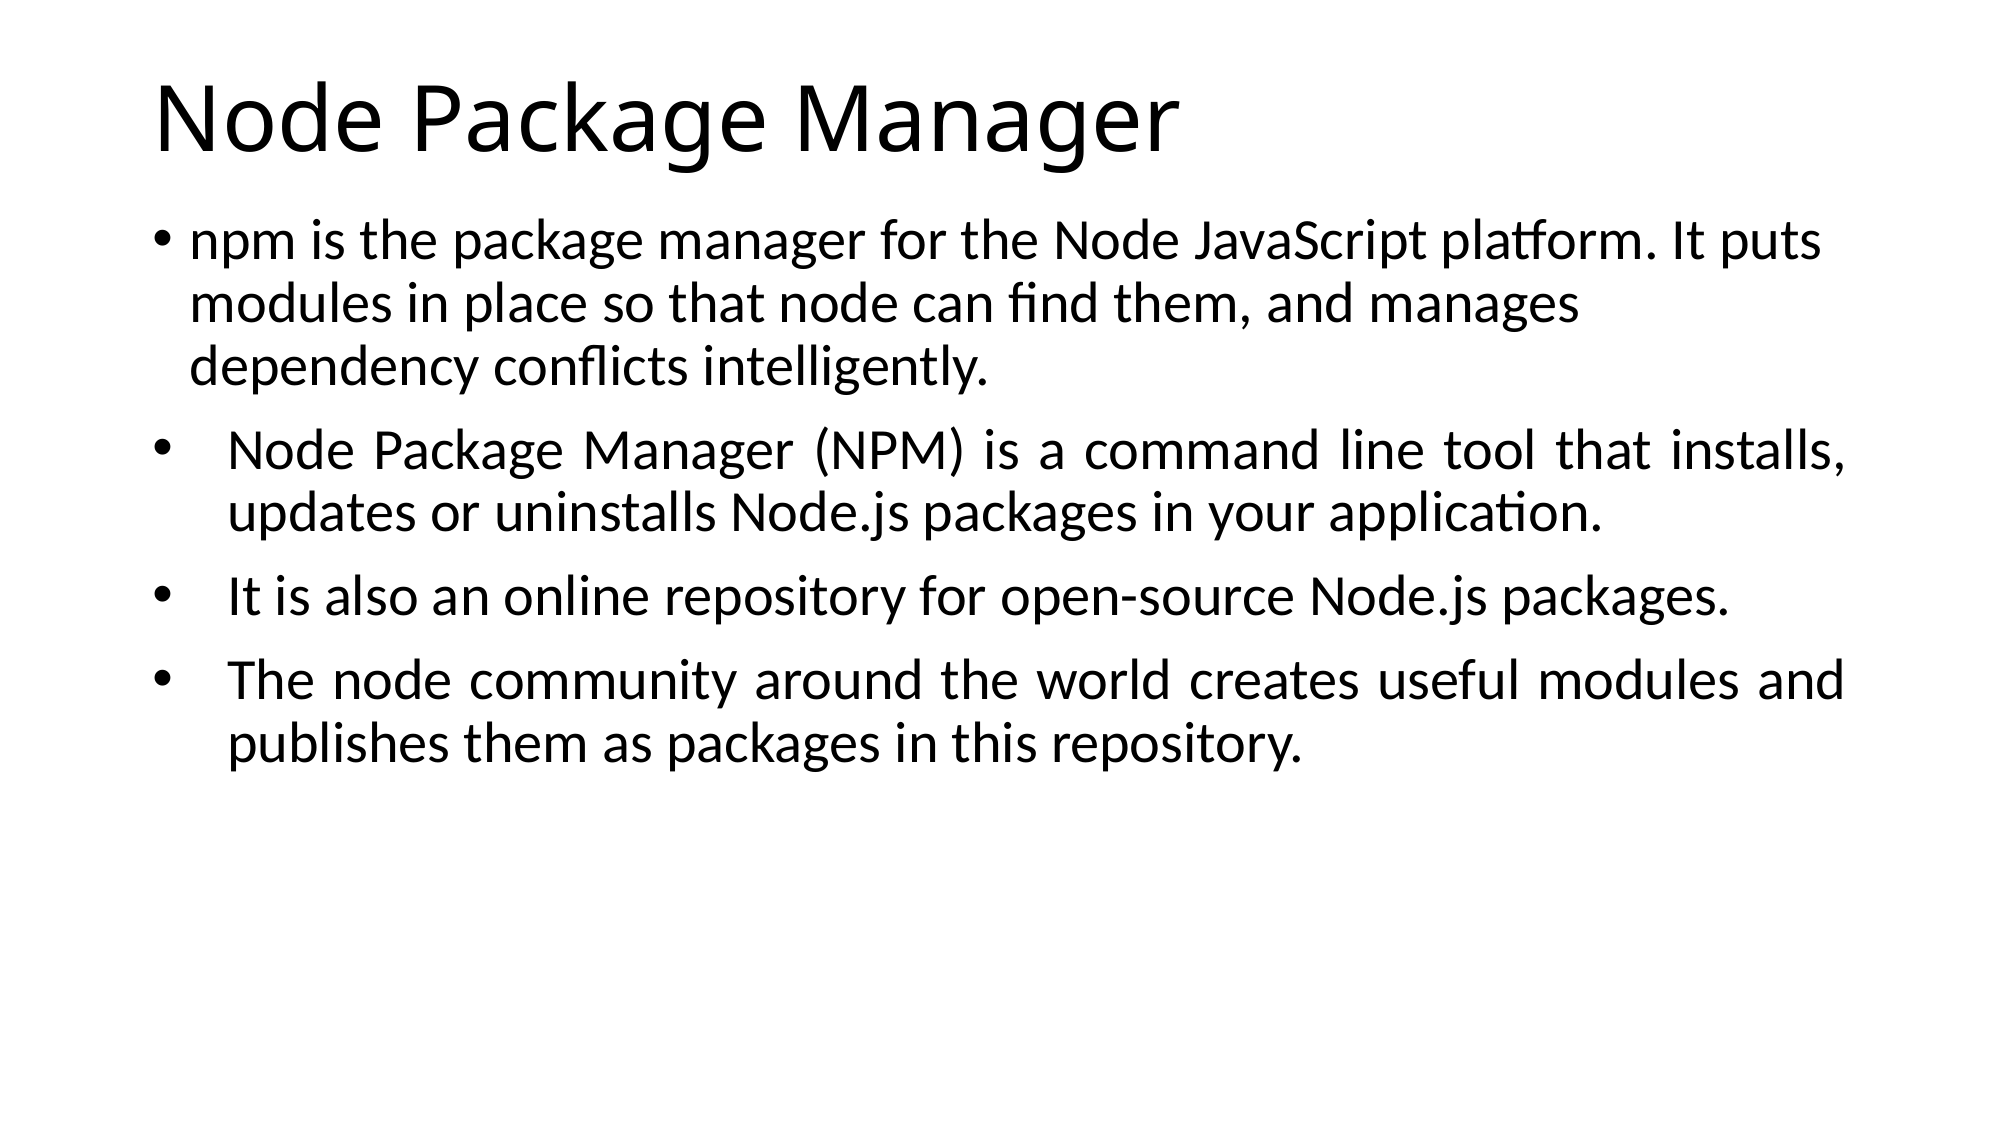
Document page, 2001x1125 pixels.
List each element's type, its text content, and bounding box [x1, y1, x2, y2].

list npm is the package manager for the Node JavaScript platform. It puts modules in place so that node can find them, and manages dependency conflicts intelligently. Node Package Manager (NPM) is a command line tool that installs, updates or uninstalls Node.js packages in your application. It is also an online repository for open-source Node.js packages. The node community around the world creates useful modules and publishes them as packages in this repository. [137, 201, 1863, 1014]
title Node Package Manager [137, 59, 1863, 183]
